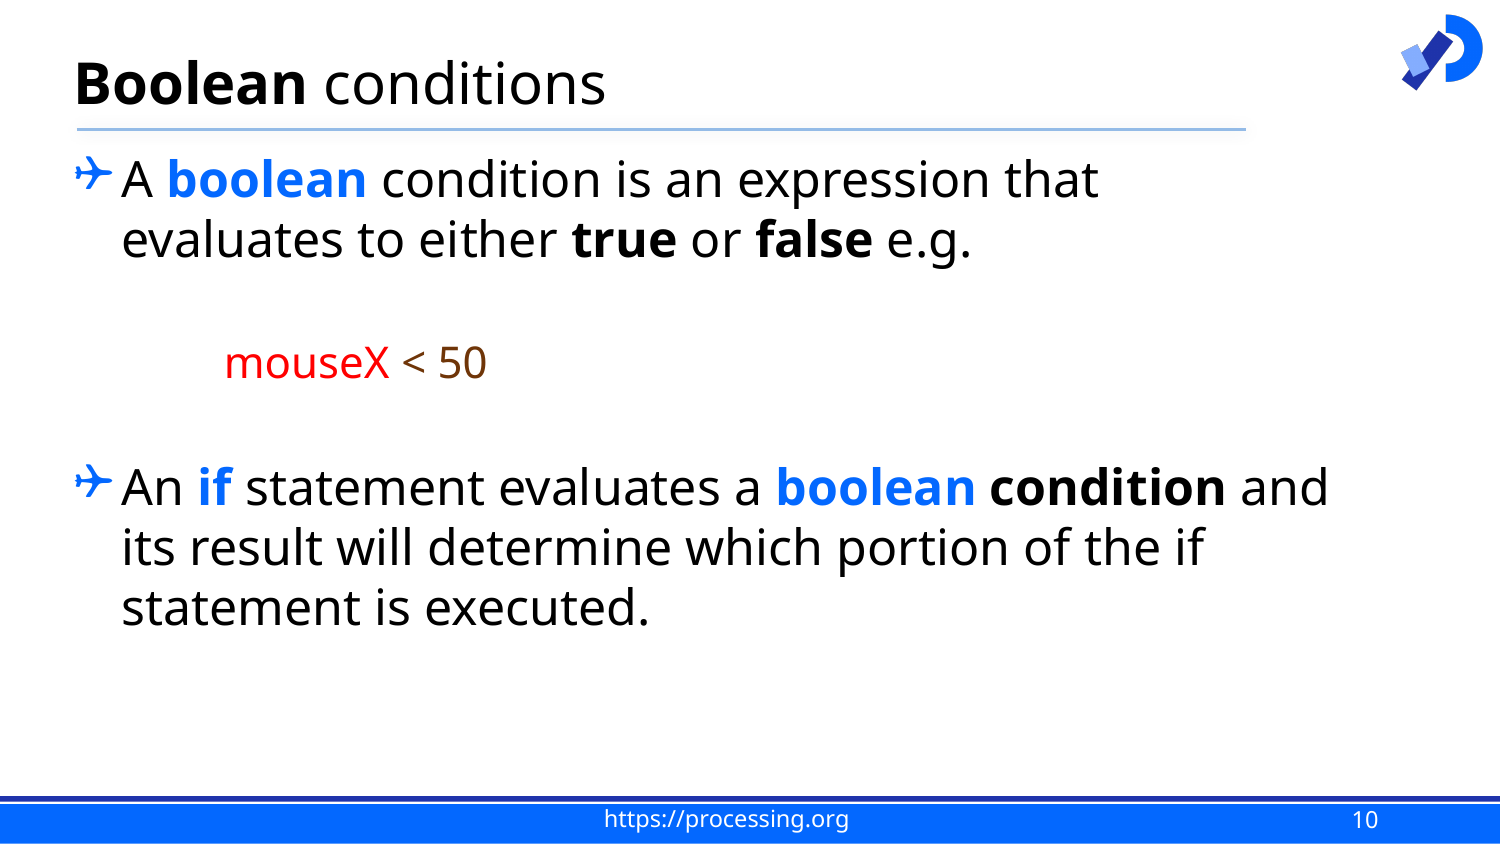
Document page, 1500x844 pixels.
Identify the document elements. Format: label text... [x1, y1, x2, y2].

slide_number 10 [1074, 799, 1388, 844]
picture [1398, 9, 1485, 96]
list A boolean condition is an expression that evaluates to either true or false e.g. mouseX < 50 An if statement evaluates a boolean condition and its result will determine which portion of the if statement is executed. [64, 137, 1341, 844]
footer https://processing.org [527, 802, 927, 843]
title Boolean conditions [64, 0, 1341, 126]
